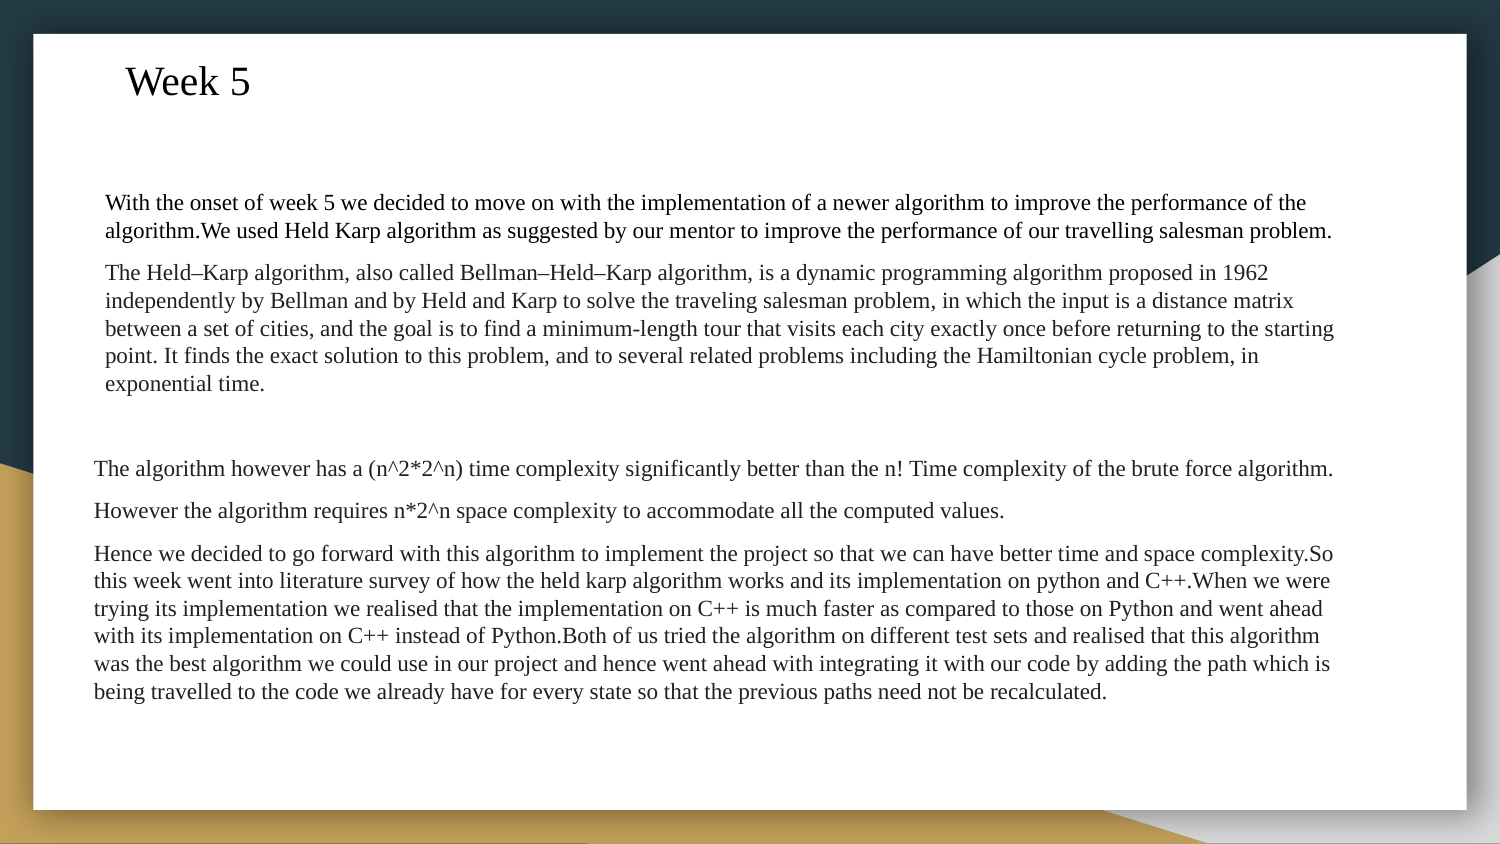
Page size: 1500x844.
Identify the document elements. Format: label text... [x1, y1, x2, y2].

title Week 5 [99, 38, 1332, 172]
list With the onset of week 5 we decided to move on with the implementation of a newer algorithm to improve the performance of the algorithm.We used Held Karp algorithm as suggested by our mentor to improve the performance of our travelling salesman problem. The Held–Karp algorithm, also called Bellman–Held–Karp algorithm, is a dynamic programming algorithm proposed in 1962 independently by Bellman and by Held and Karp to solve the traveling salesman problem, in which the input is a distance matrix between a set of cities, and the goal is to find a minimum-length tour that visits each city exactly once before returning to the starting point. It finds the exact solution to this problem, and to several related problems including the Hamiltonian cycle problem, in exponential time. The algorithm however has a (n^2*2^n) time complexity significantly better than the n! Time complexity of the brute force algorithm. However the algorithm requires n*2^n space complexity to accommodate all the computed values. Hence we decided to go forward with this algorithm to implement the project so that we can have better time and space complexity.So this week went into literature survey of how the held karp algorithm works and its implementation on python and C++.When we were trying its implementation we realised that the implementation on C++ is much faster as compared to those on Python and went ahead with its implementation on C++ instead of Python.Both of us tried the algorithm on different test sets and realised that this algorithm was the best algorithm we could use in our project and hence went ahead with integrating it with our code by adding the path which is being travelled to the code we already have for every state so that the previous paths need not be recalculated. [78, 172, 1366, 729]
